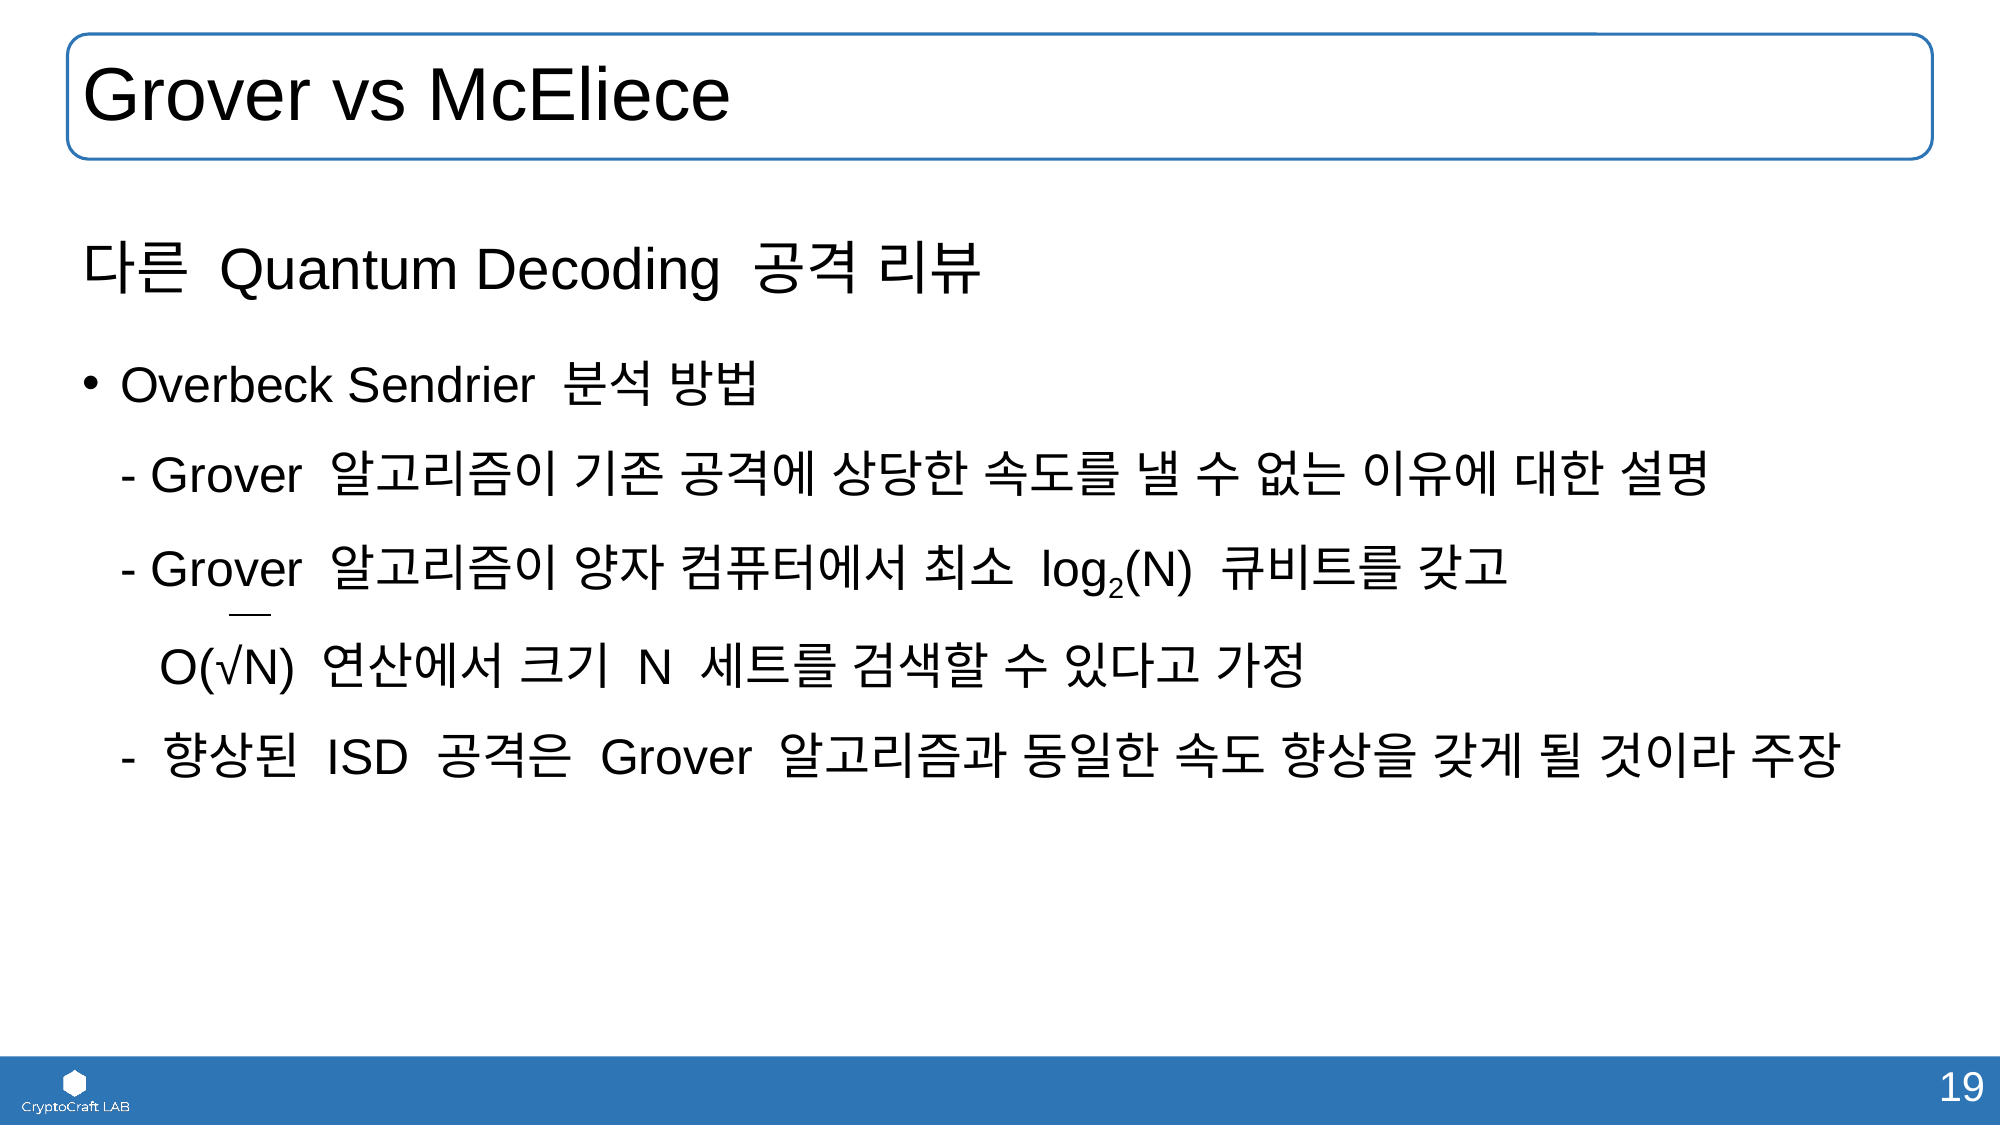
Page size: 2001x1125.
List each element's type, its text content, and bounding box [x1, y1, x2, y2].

list 다른 Quantum Decoding 공격 리뷰 Overbeck Sendrier 분석 방법 - Grover 알고리즘이 기존 공격에 상당한 속도를 낼 수 없는 이유에 대한 설명 - Grover 알고리즘이 양자 컴퓨터에서 최소 log2(N) 큐비트를 갖고 O(√N) 연산에서 크기 N 세트를 검색할 수 있다고 가정 - 향상된 ISD 공격은 Grover 알고리즘과 동일한 속도 향상을 갖게 될 것이라 주장 [67, 189, 1933, 1019]
picture [13, 1061, 138, 1123]
title Grover vs McEliece [67, 34, 1933, 160]
